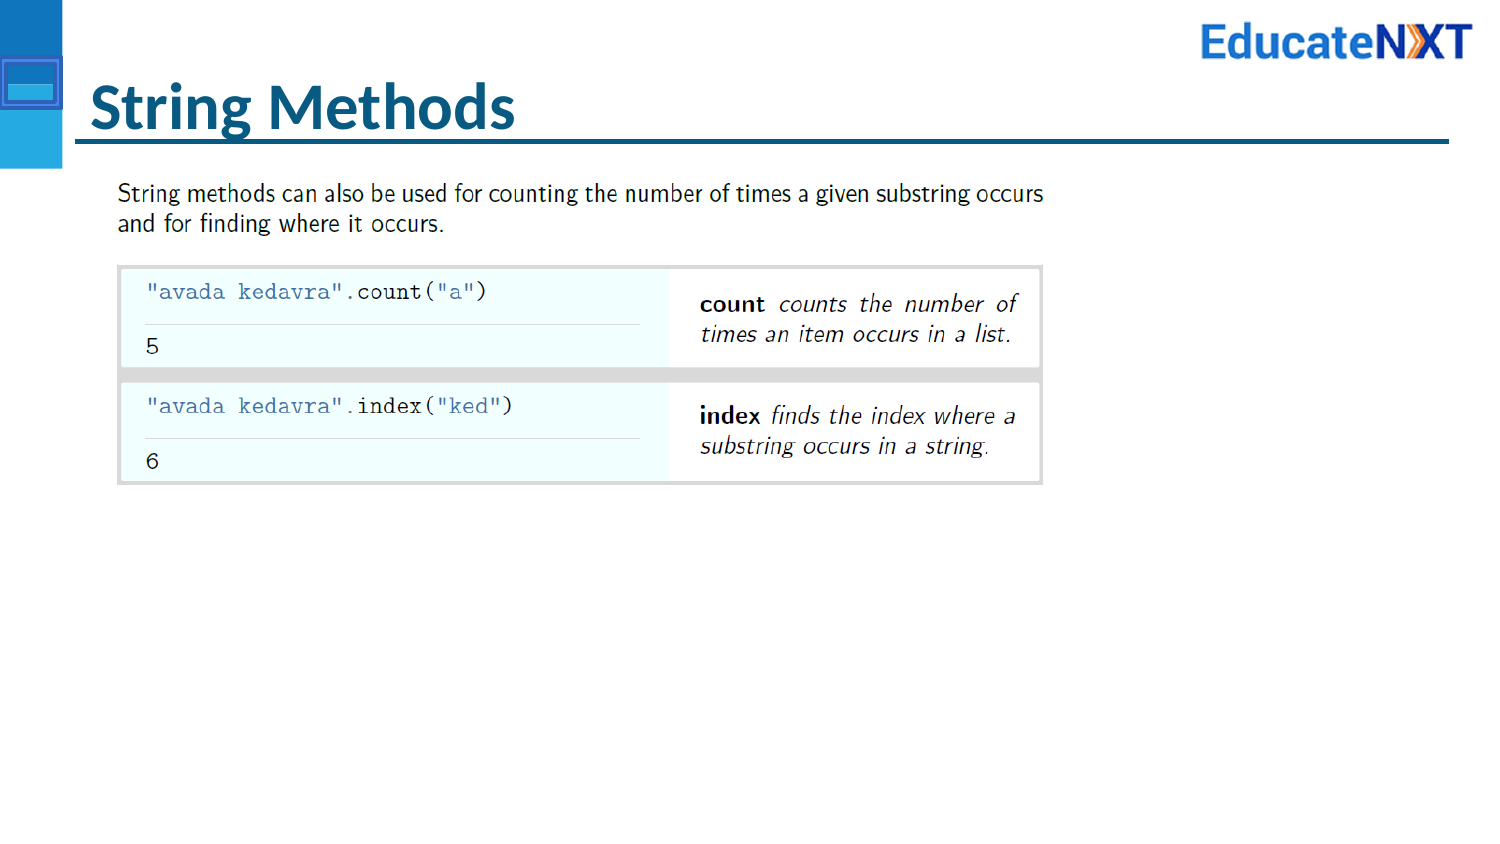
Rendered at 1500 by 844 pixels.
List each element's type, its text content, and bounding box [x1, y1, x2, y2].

title String Methods [75, 47, 1339, 142]
picture [101, 172, 1058, 503]
picture [1168, 0, 1500, 82]
text_box [0, 55, 63, 110]
